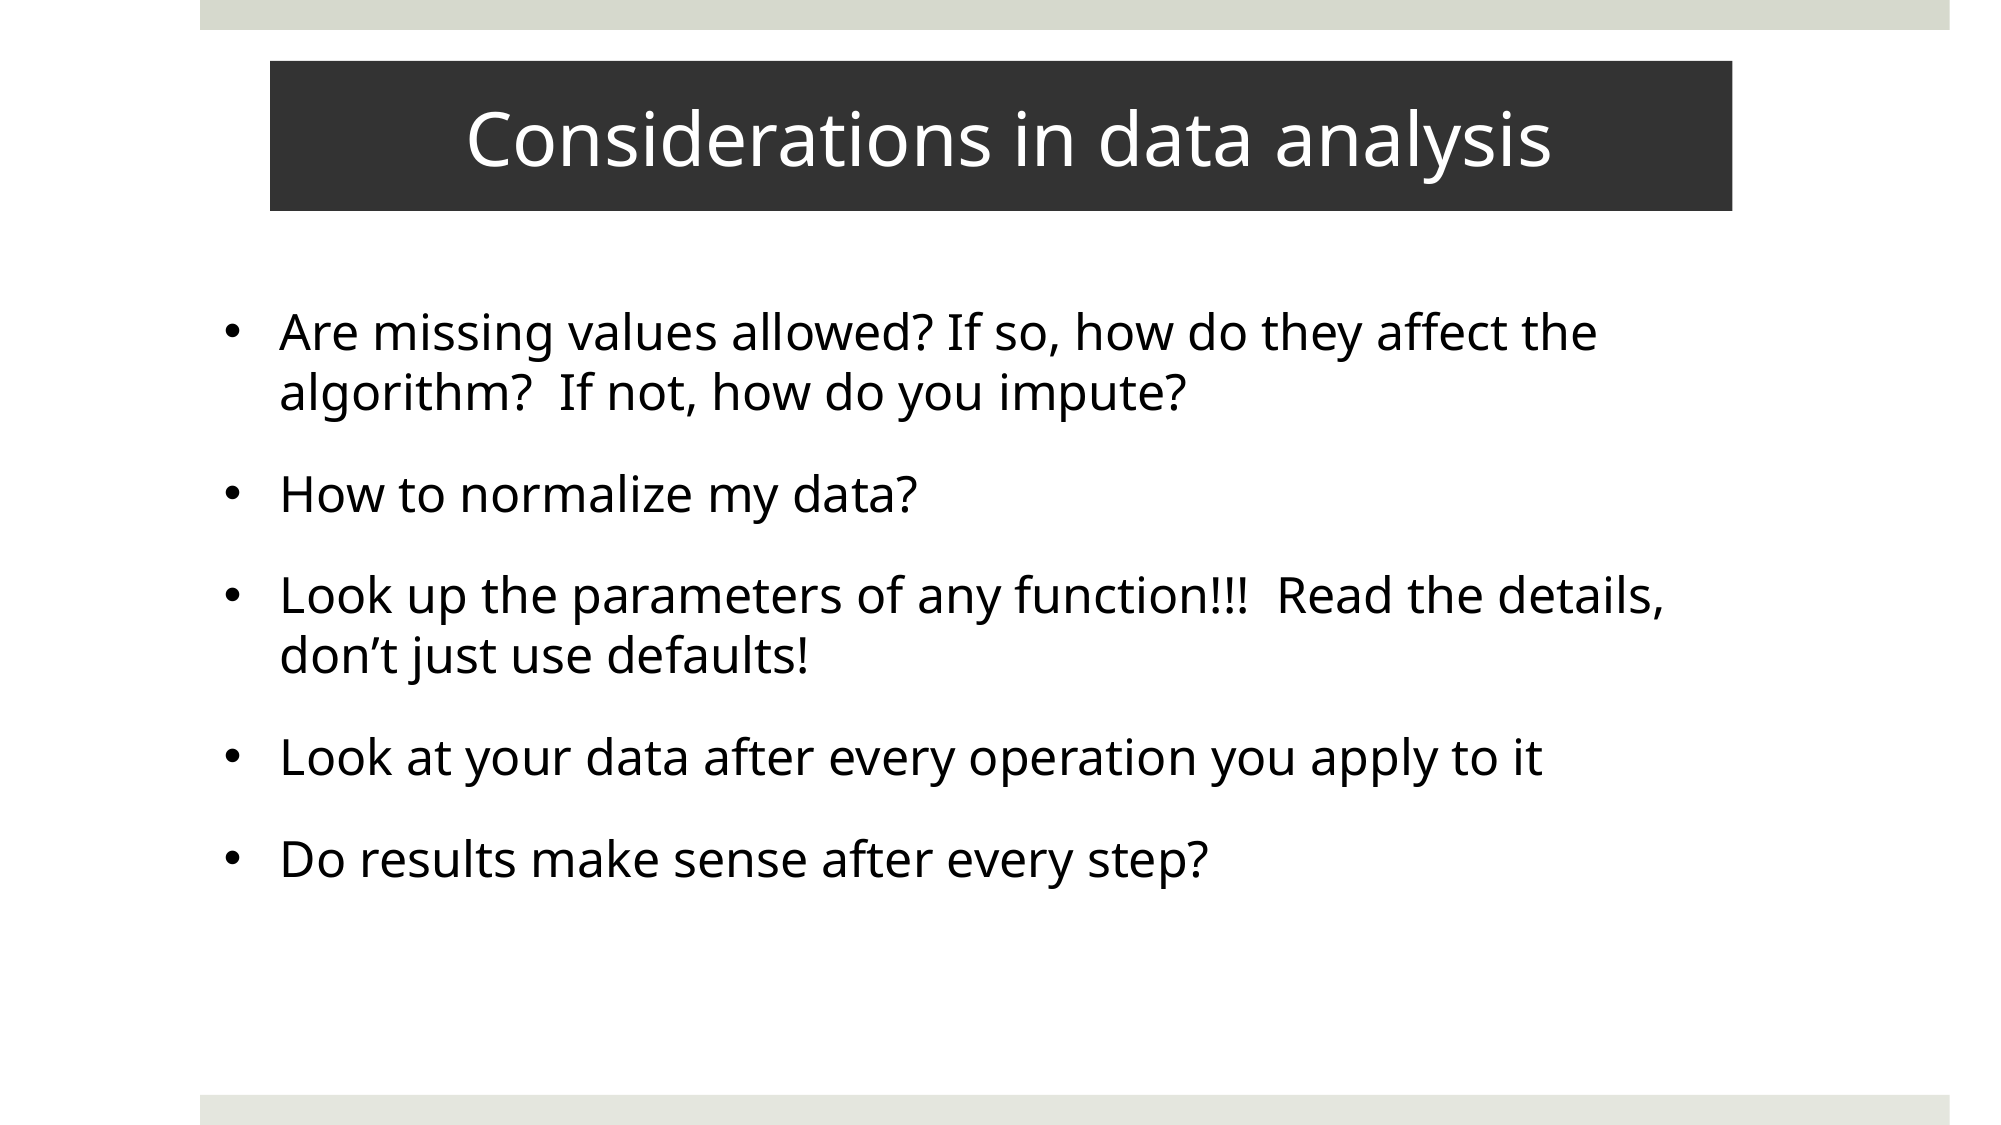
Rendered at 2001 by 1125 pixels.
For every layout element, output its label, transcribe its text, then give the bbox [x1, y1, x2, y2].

text_box Are missing values allowed? If so, how do they affect the algorithm? If not, how do you impute? How to normalize my data? Look up the parameters of any function!!! Read the details, don’t just use defaults! Look at your data after every operation you apply to it Do results make sense after every step? [208, 293, 1794, 1053]
title Considerations in data analysis [270, 60, 1733, 211]
